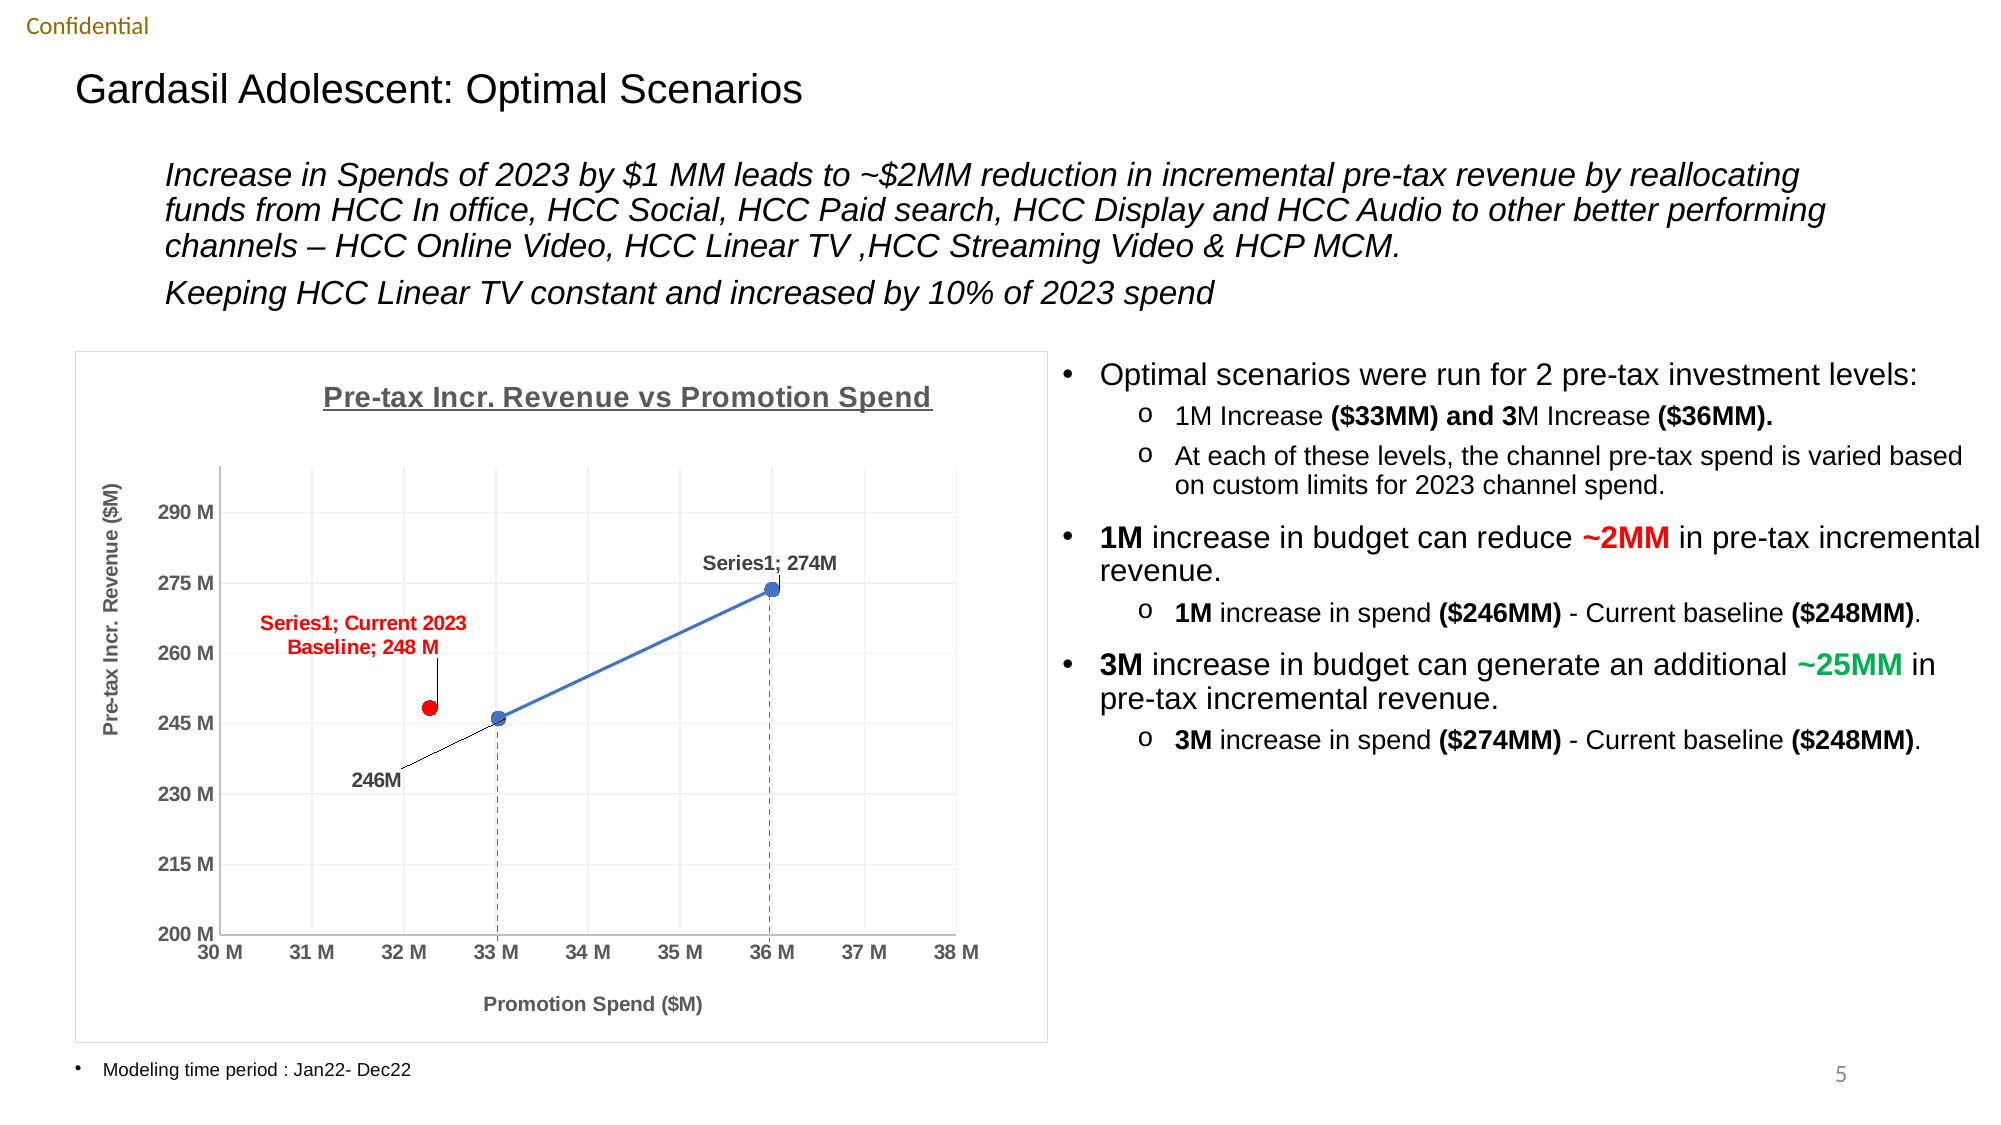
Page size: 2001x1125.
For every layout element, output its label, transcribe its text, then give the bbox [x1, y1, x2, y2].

text_box Increase in Spends of 2023 by $1 MM leads to ~$2MM reduction in incremental pre-tax revenue by reallocating funds from HCC In office, HCC Social, HCC Paid search, HCC Display and HCC Audio to other better performing channels – HCC Online Video, HCC Linear TV ,HCC Streaming Video & HCP MCM. Keeping HCC Linear TV constant and increased by 10% of 2023 spend [74, 149, 1875, 319]
text_box Optimal scenarios were run for 2 pre-tax investment levels: 1M Increase ($33MM) and 3M Increase ($36MM). At each of these levels, the channel pre-tax spend is varied based on custom limits for 2023 channel spend. 1M increase in budget can reduce ~2MM in pre-tax incremental revenue. 1M increase in spend ($246MM) - Current baseline ($248MM). 3M increase in budget can generate an additional ~25MM in pre-tax incremental revenue. 3M increase in spend ($274MM) - Current baseline ($248MM). [1048, 351, 2000, 1043]
title Gardasil Adolescent: Optimal Scenarios [60, 60, 1860, 120]
slide_number 5 [1412, 1042, 1863, 1103]
text_box Modeling time period : Jan22- Dec22 [59, 1050, 1860, 1088]
chart [74, 350, 1048, 1043]
